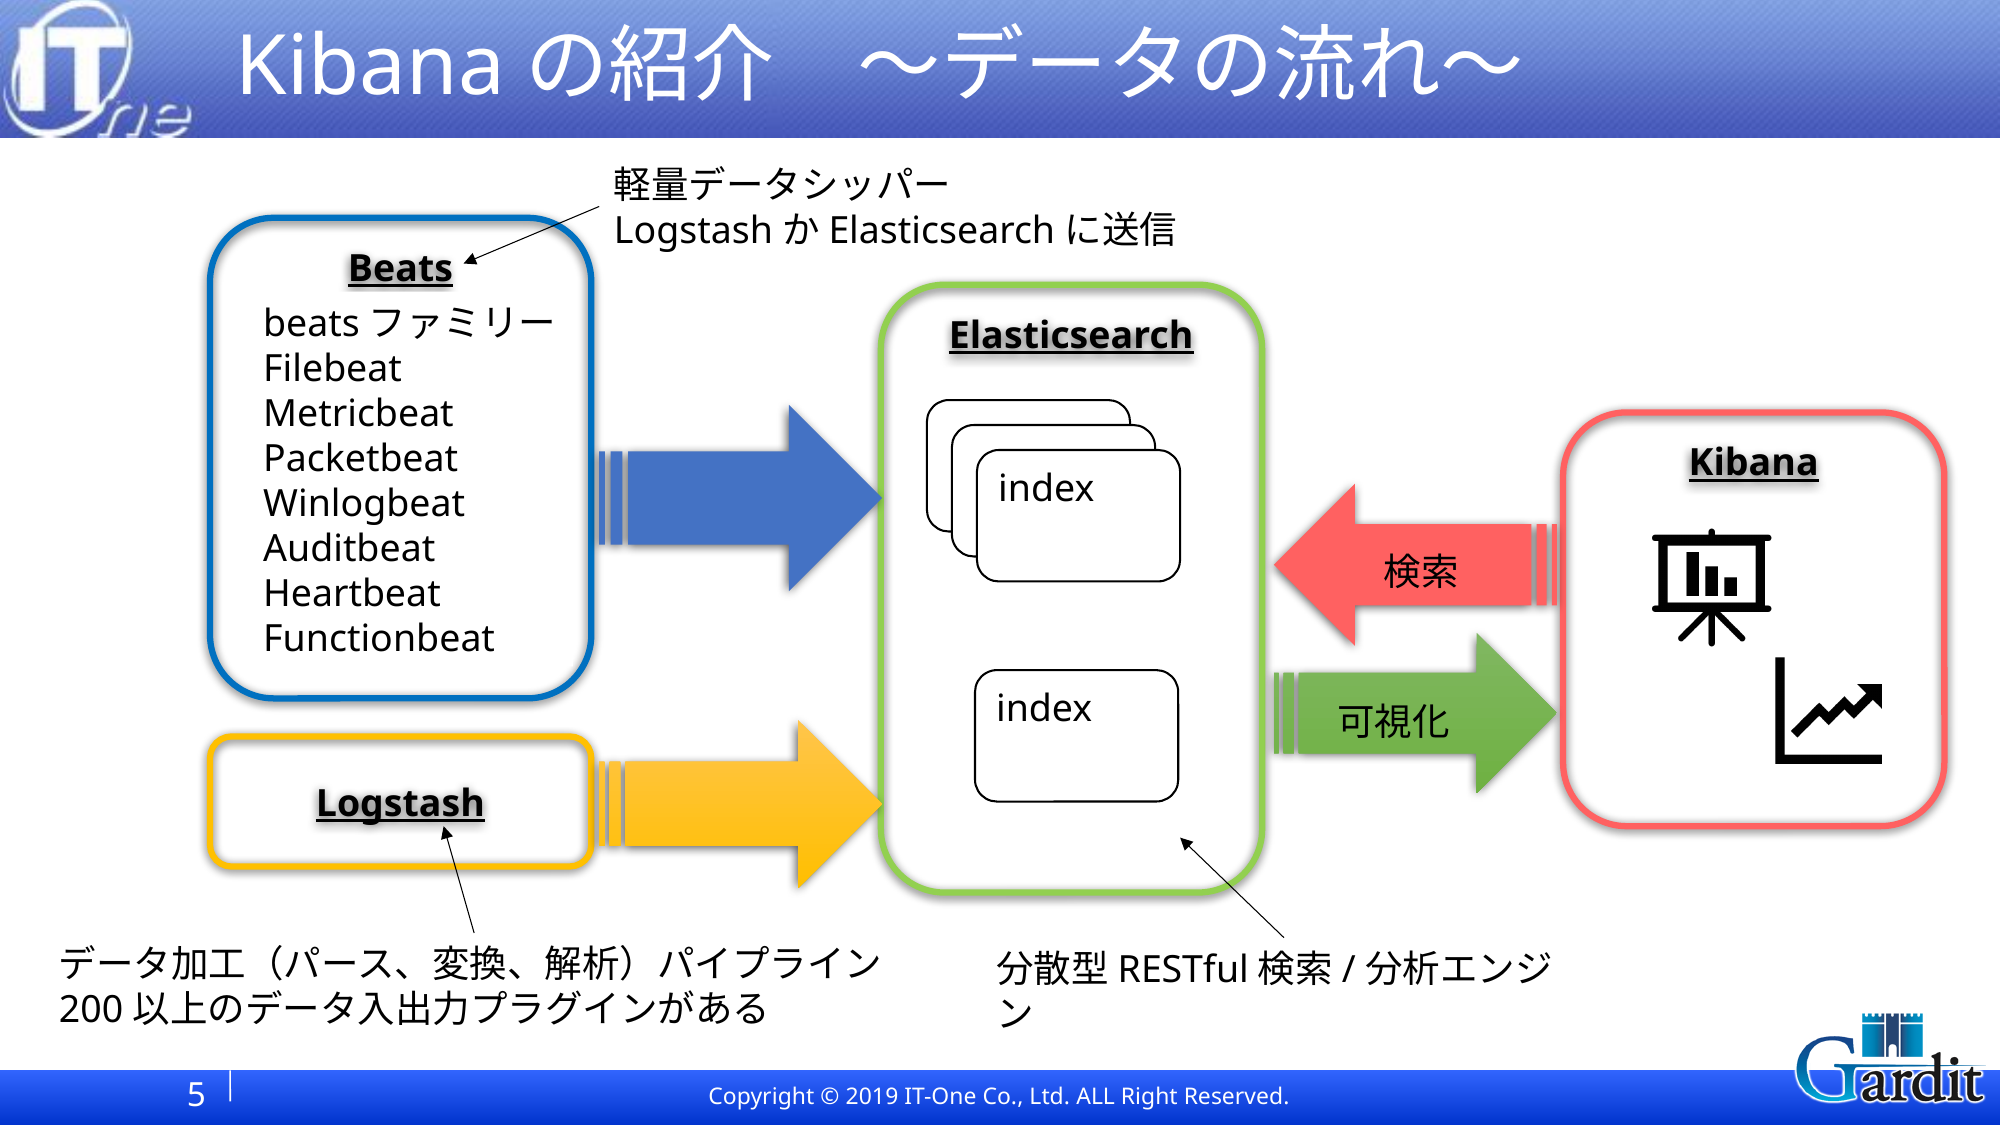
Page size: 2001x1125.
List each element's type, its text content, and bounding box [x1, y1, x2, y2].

text_box 可視化 [1322, 690, 1591, 751]
text_box Beats [210, 217, 592, 699]
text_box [1180, 837, 1284, 938]
text_box [610, 451, 623, 545]
text_box 軽量データシッパー LogstashかElasticsearchに送信 [599, 154, 1205, 259]
text_box index [975, 448, 1182, 583]
text_box [628, 404, 883, 592]
text_box [1551, 524, 1557, 540]
picture [0, 0, 2000, 138]
text_box [609, 761, 621, 846]
text_box [1536, 601, 1547, 606]
text_box [1273, 483, 1532, 646]
text_box [1536, 524, 1547, 540]
text_box 分散型RESTful検索/分析エンジン [981, 937, 1587, 1043]
text_box Logstash [210, 736, 592, 867]
title Kibanaの紹介 ～データの流れ～ [220, 8, 1921, 127]
text_box 検索 [1368, 540, 1636, 601]
text_box [625, 720, 883, 888]
picture [1636, 511, 1904, 786]
text_box [1283, 672, 1294, 754]
text_box [950, 423, 1157, 558]
text_box [925, 399, 1132, 533]
text_box Elasticsearch [880, 284, 1263, 893]
text_box [599, 451, 605, 545]
text_box データ加工（パース、変換、解析）パイプライン 200以上のデータ入出力プラグインがある [44, 932, 904, 1038]
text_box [463, 207, 600, 264]
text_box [443, 826, 475, 933]
text_box beatsファミリー Filebeat Metricbeat Packetbeat Winlogbeat Auditbeat Heartbeat Functionbeat [248, 291, 573, 667]
text_box [1273, 672, 1279, 754]
slide_number 5 [0, 1071, 221, 1120]
picture [1793, 1010, 1989, 1105]
text_box index [973, 669, 1180, 803]
text_box [599, 761, 605, 846]
text_box [1298, 632, 1534, 794]
text_box Kibana [1563, 412, 1945, 827]
